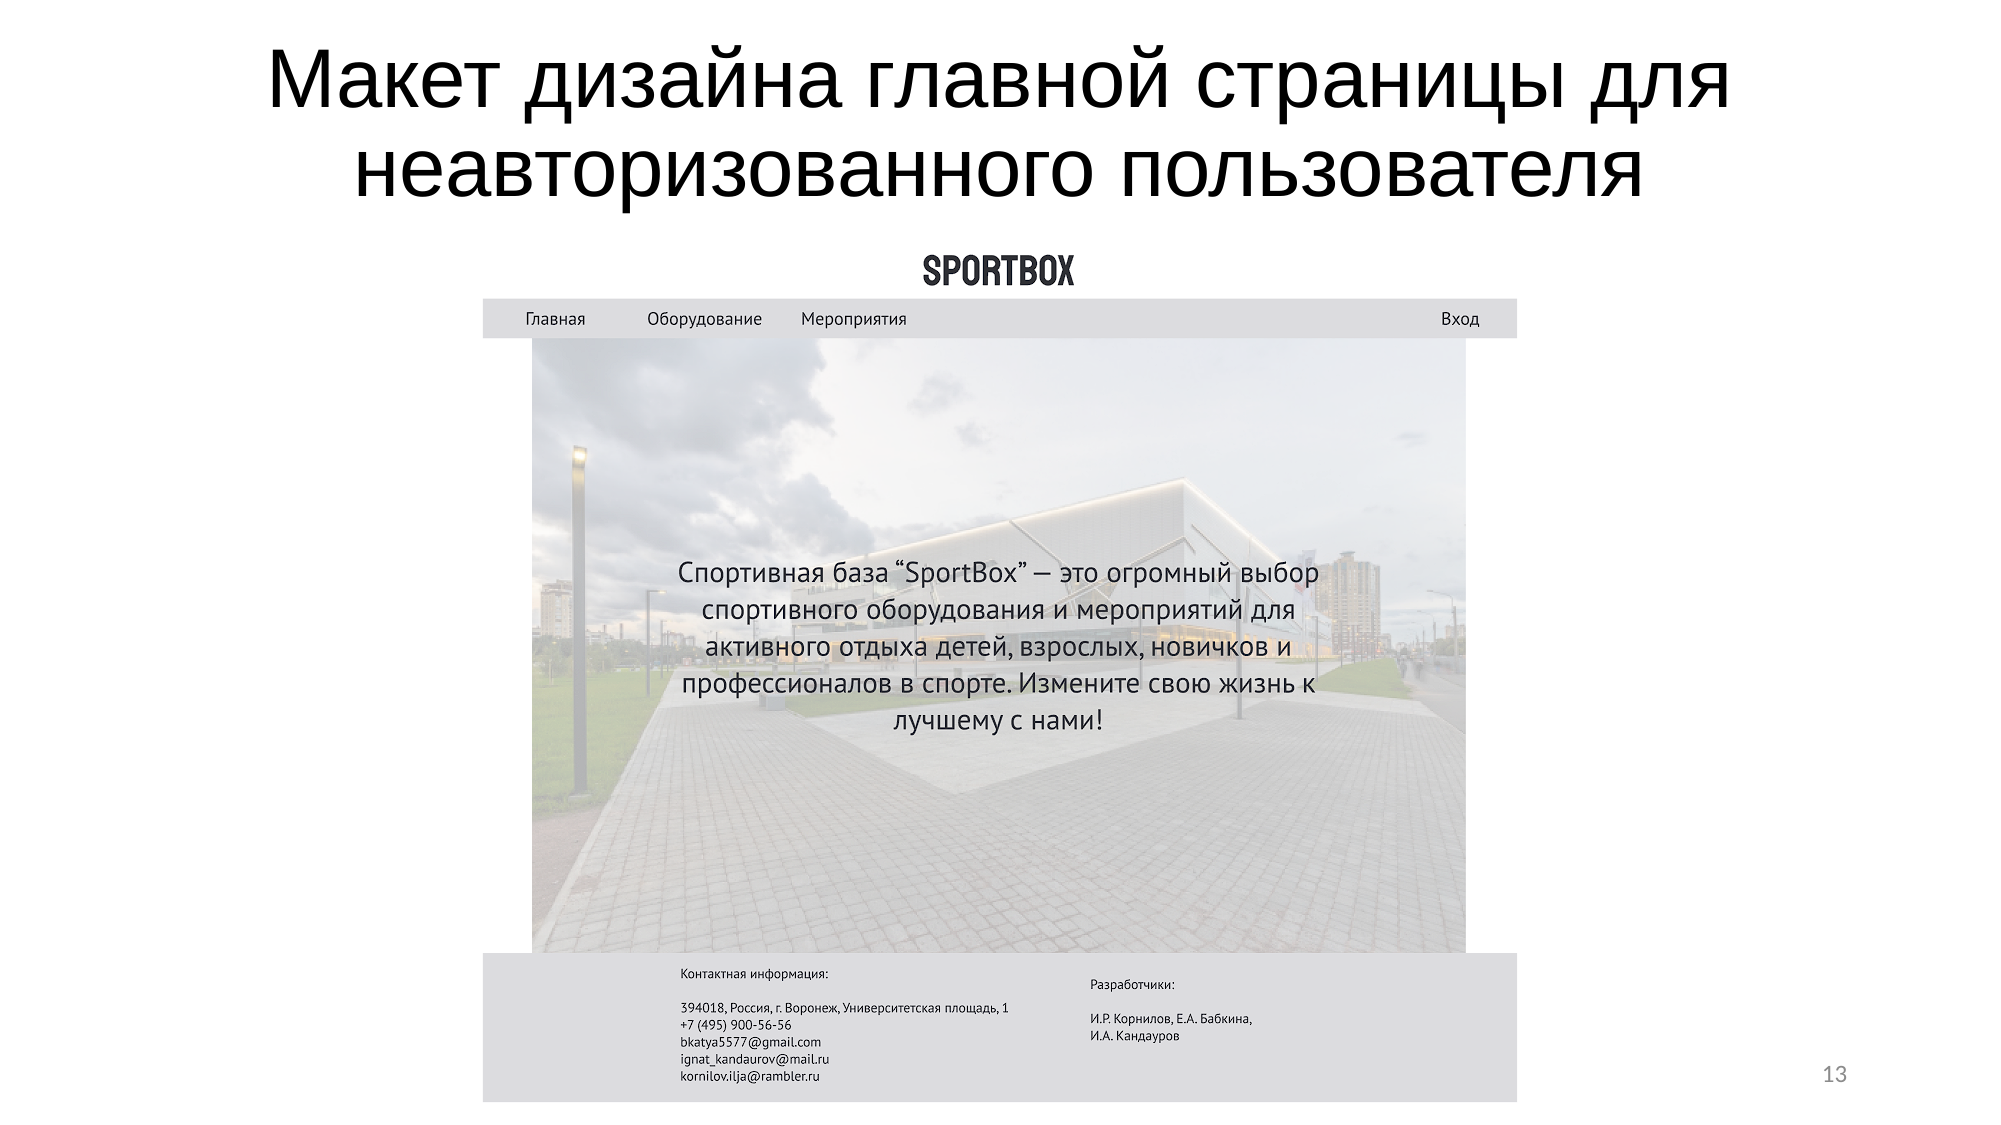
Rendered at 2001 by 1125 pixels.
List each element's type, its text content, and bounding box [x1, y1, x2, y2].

picture [482, 238, 1518, 1103]
slide_number 13 [1518, 1042, 1863, 1103]
text_box [137, 181, 1863, 288]
title Макет дизайна главной страницы для неавторизованного пользователя [137, 54, 1863, 181]
